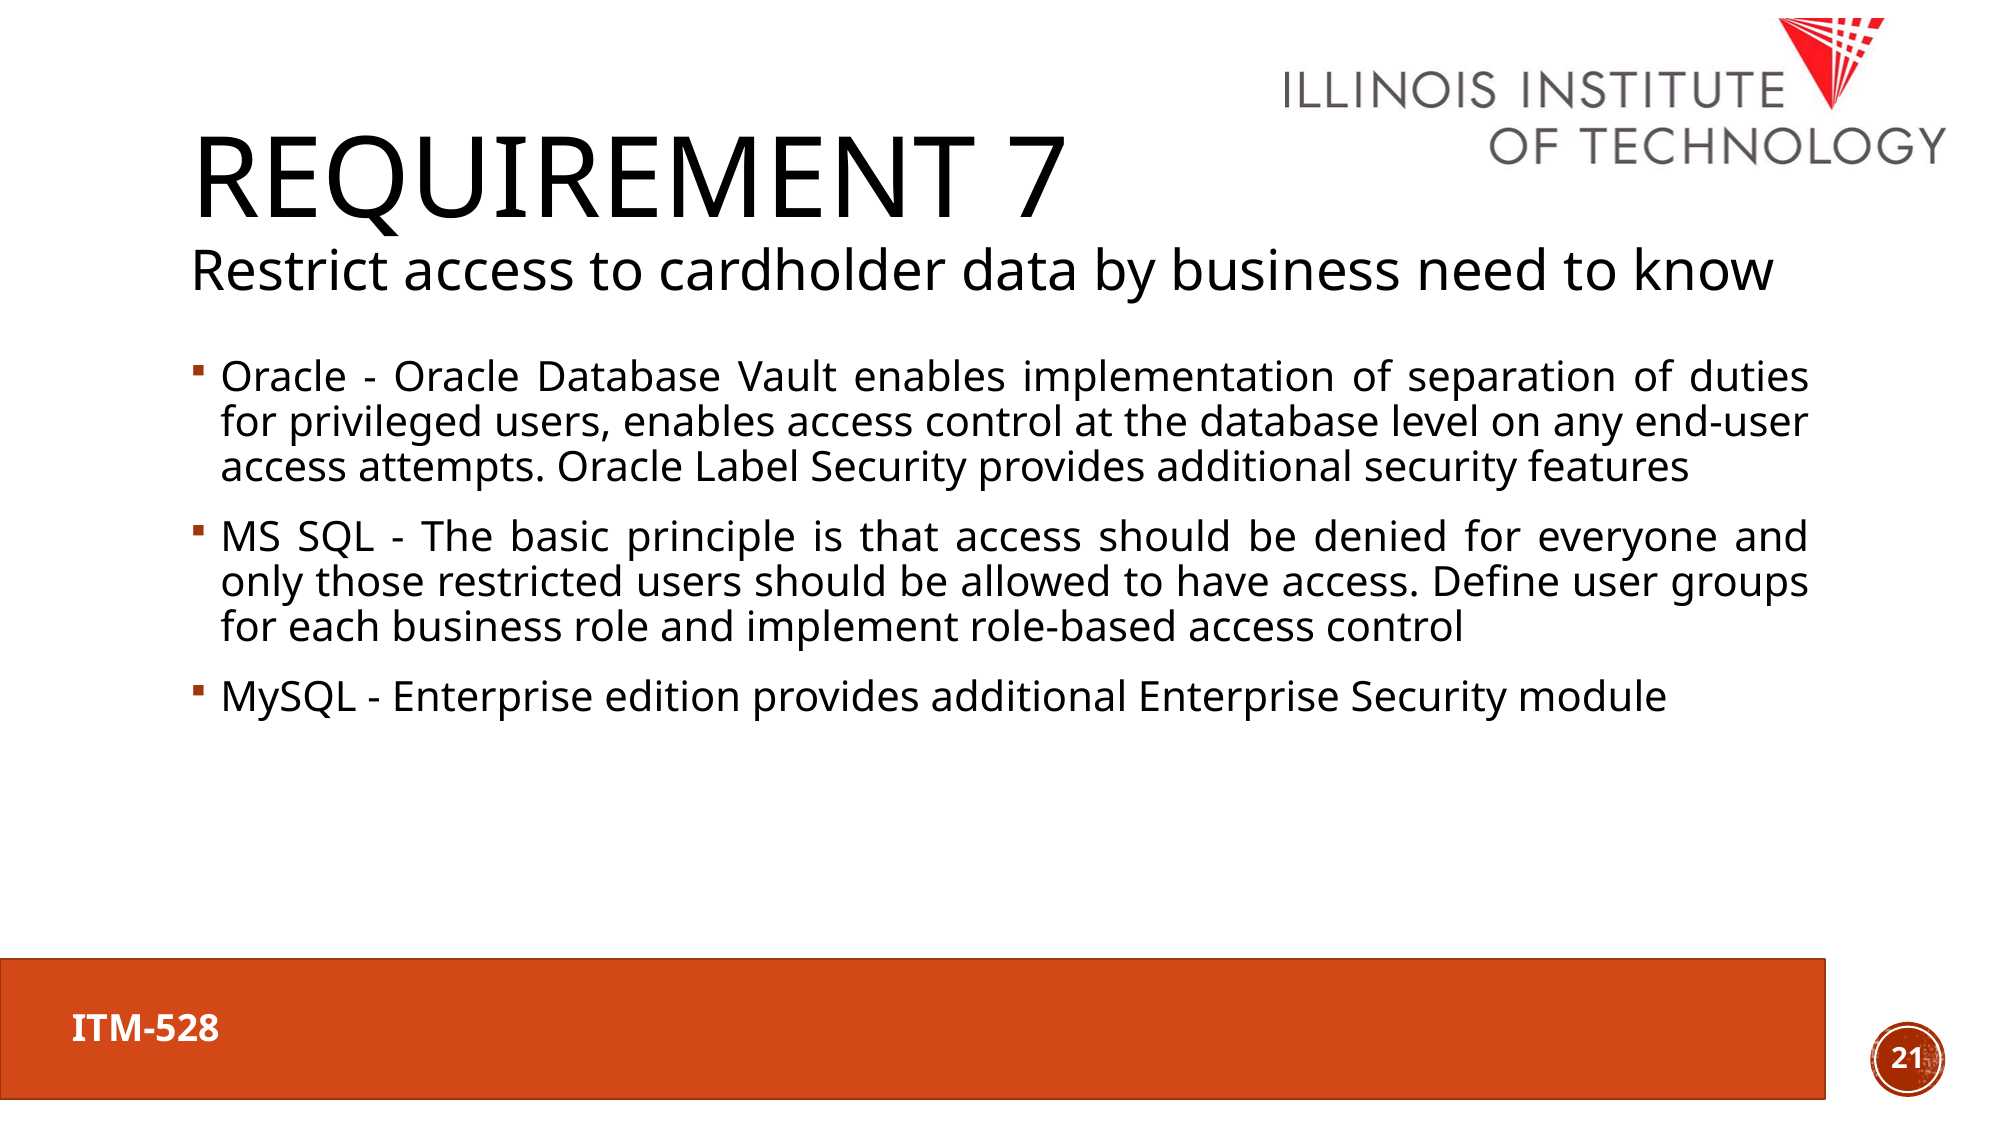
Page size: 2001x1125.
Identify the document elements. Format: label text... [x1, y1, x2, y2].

list Oracle - Oracle Database Vault enables implementation of separation of duties for privileged users, enables access control at the database level on any end-user access attempts. Oracle Label Security provides additional security features MS SQL - The basic principle is that access should be denied for everyone and only those restricted users should be allowed to have access. Define user groups for each business role and implement role-based access control MySQL - Enterprise edition provides additional Enterprise Security module [175, 348, 1826, 1013]
title Requirement 7 Restrict access to cardholder data by business need to know [175, 79, 1826, 344]
text_box ITM-528 [57, 996, 264, 1056]
text_box [0, 958, 1826, 1100]
picture [1285, 18, 1981, 174]
slide_number 21 [1855, 1028, 1961, 1089]
